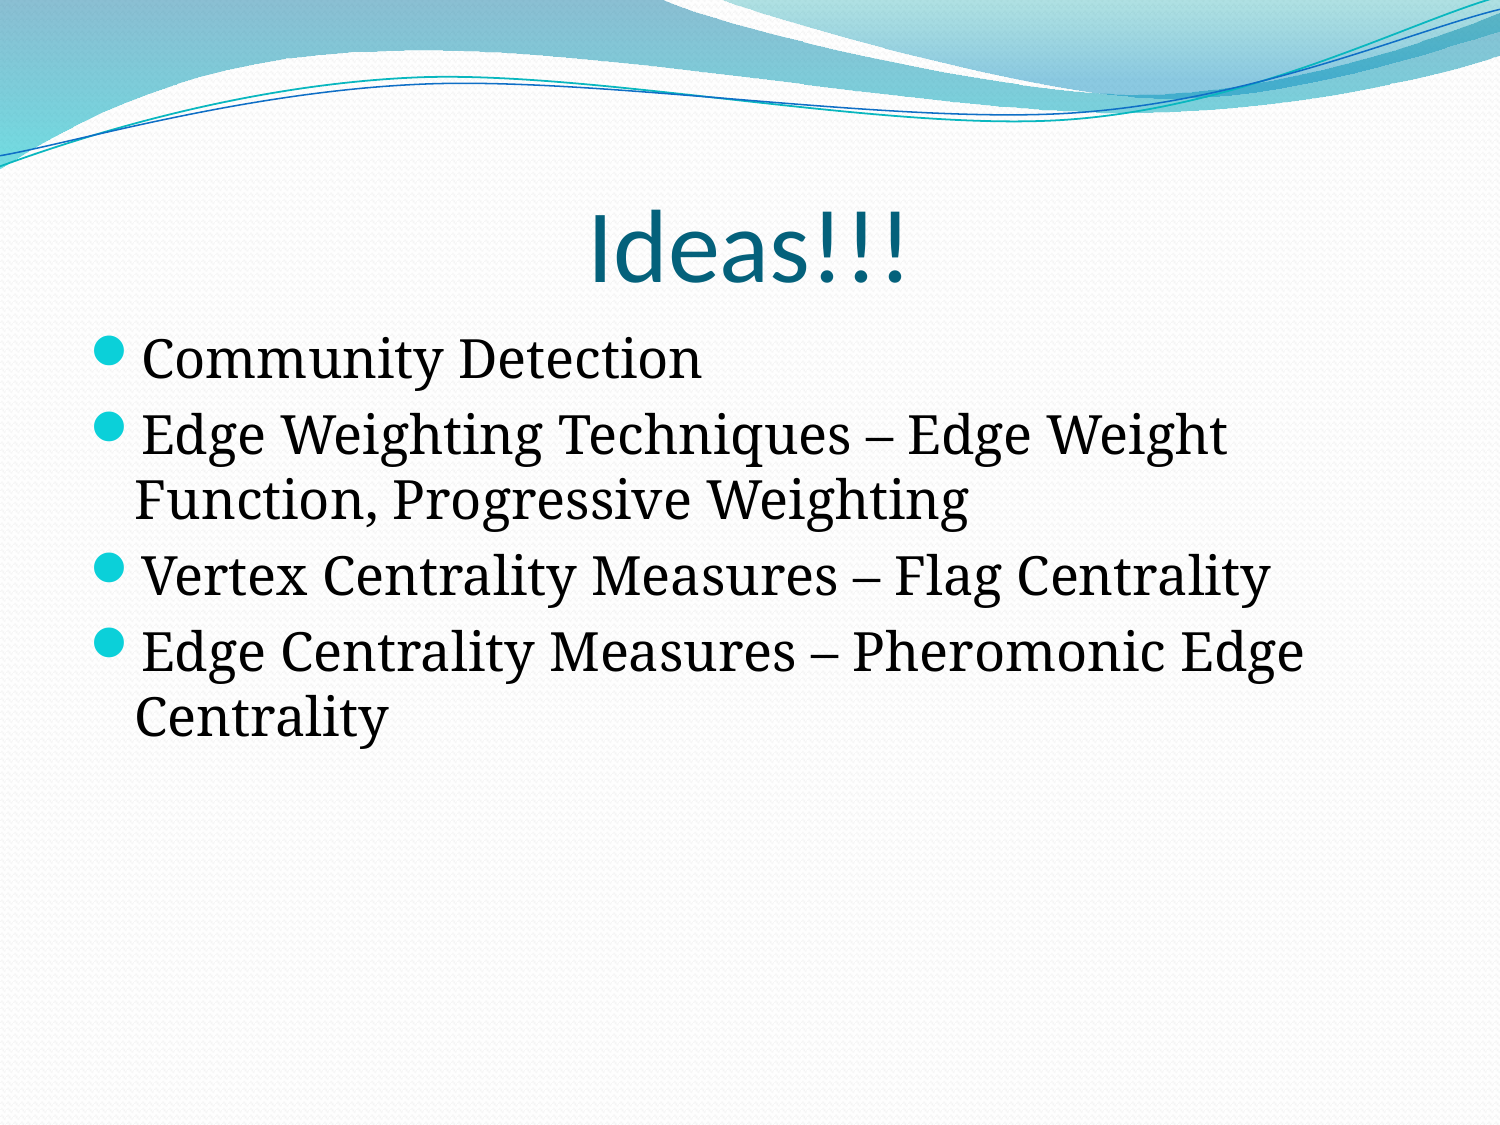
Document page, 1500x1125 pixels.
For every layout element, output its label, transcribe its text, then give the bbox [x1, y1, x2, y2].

title Ideas!!! [75, 115, 1425, 303]
list Community Detection Edge Weighting Techniques – Edge Weight Function, Progressive Weighting Vertex Centrality Measures – Flag Centrality Edge Centrality Measures – Pheromonic Edge Centrality [75, 317, 1425, 1038]
